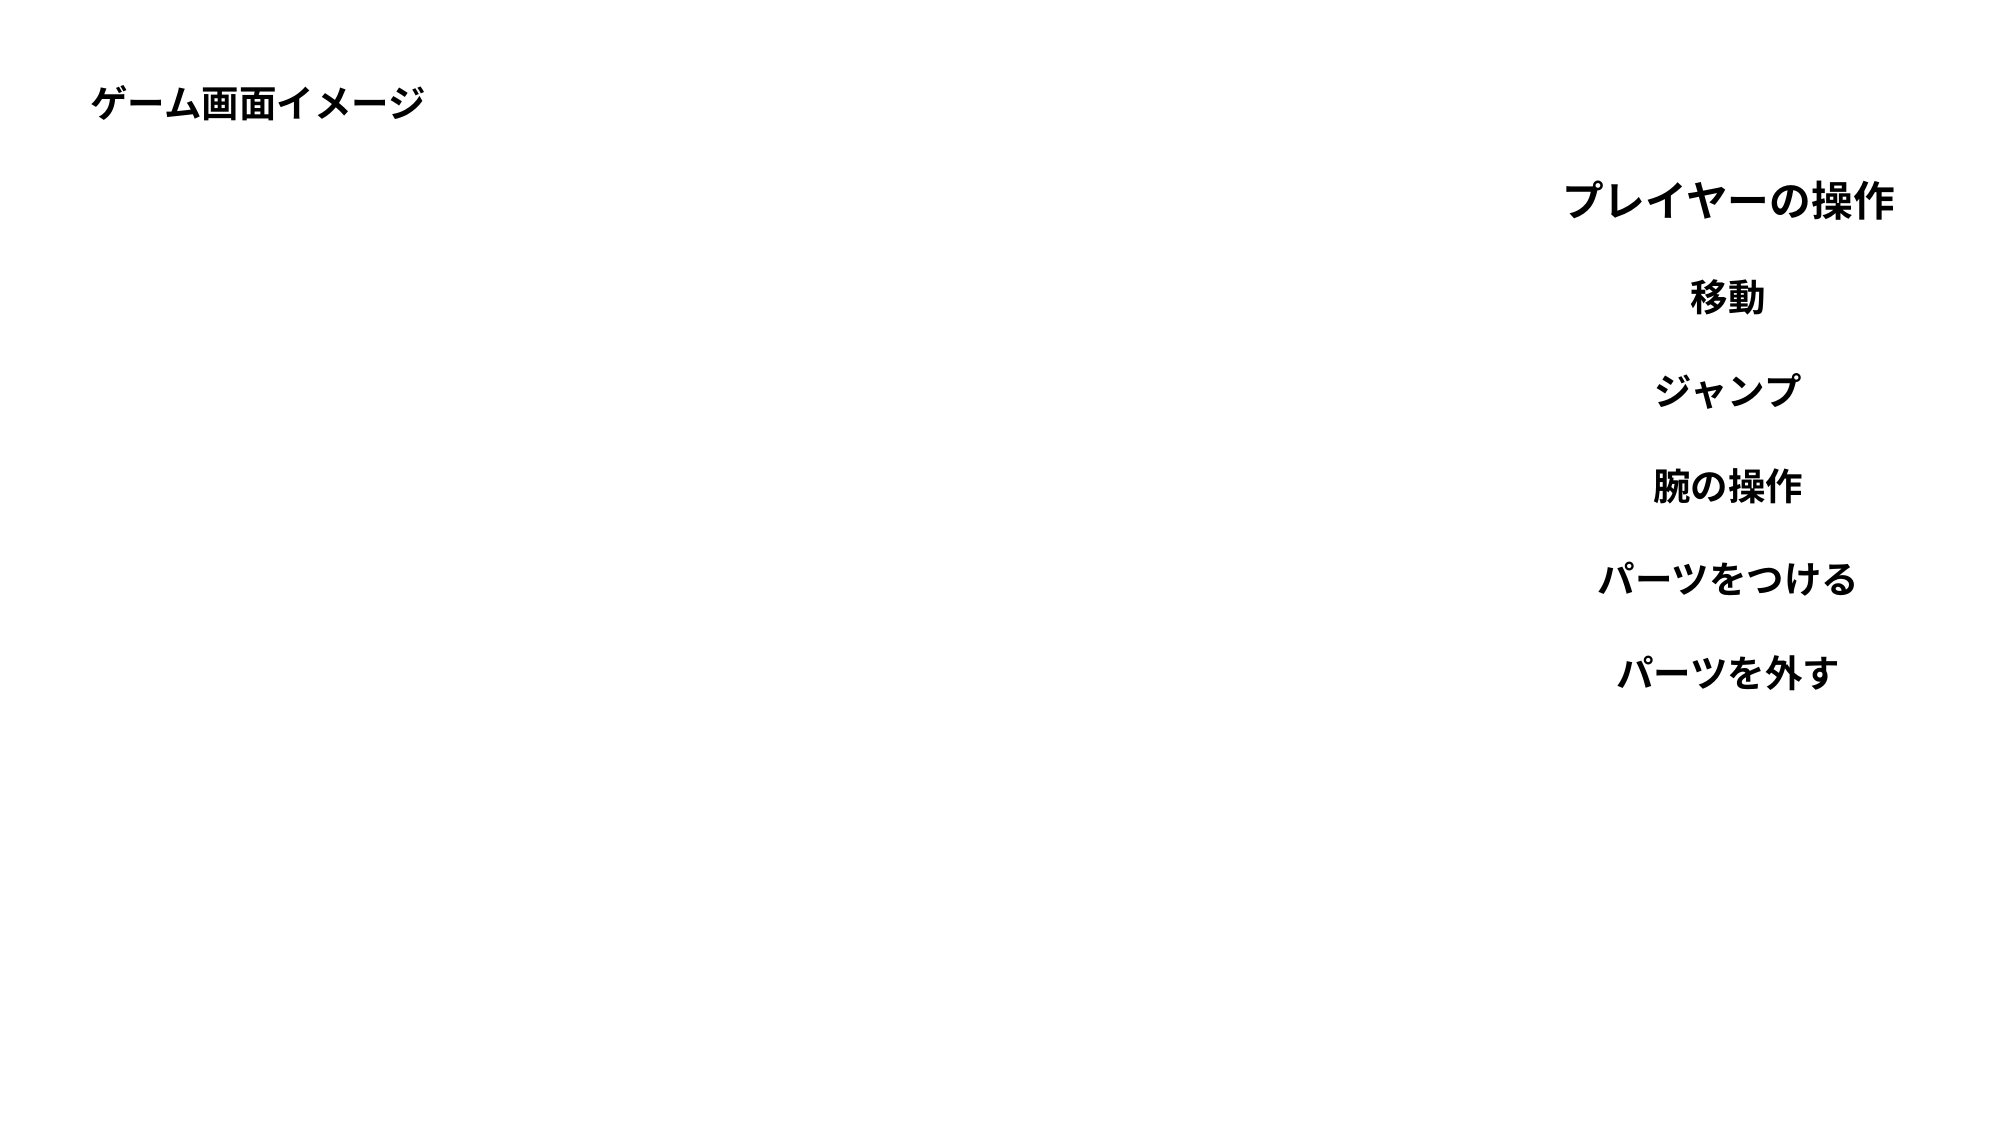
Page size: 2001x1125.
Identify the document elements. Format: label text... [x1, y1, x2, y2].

text_box プレイヤーの操作 [1547, 167, 1910, 233]
text_box パーツを外す [1601, 642, 1856, 702]
text_box 移動 [1676, 266, 1781, 327]
text_box ジャンプ [1640, 360, 1817, 421]
text_box 腕の操作 [1638, 455, 1819, 515]
text_box ゲーム画面イメージ [75, 72, 442, 133]
text_box パーツをつける [1582, 548, 1875, 609]
